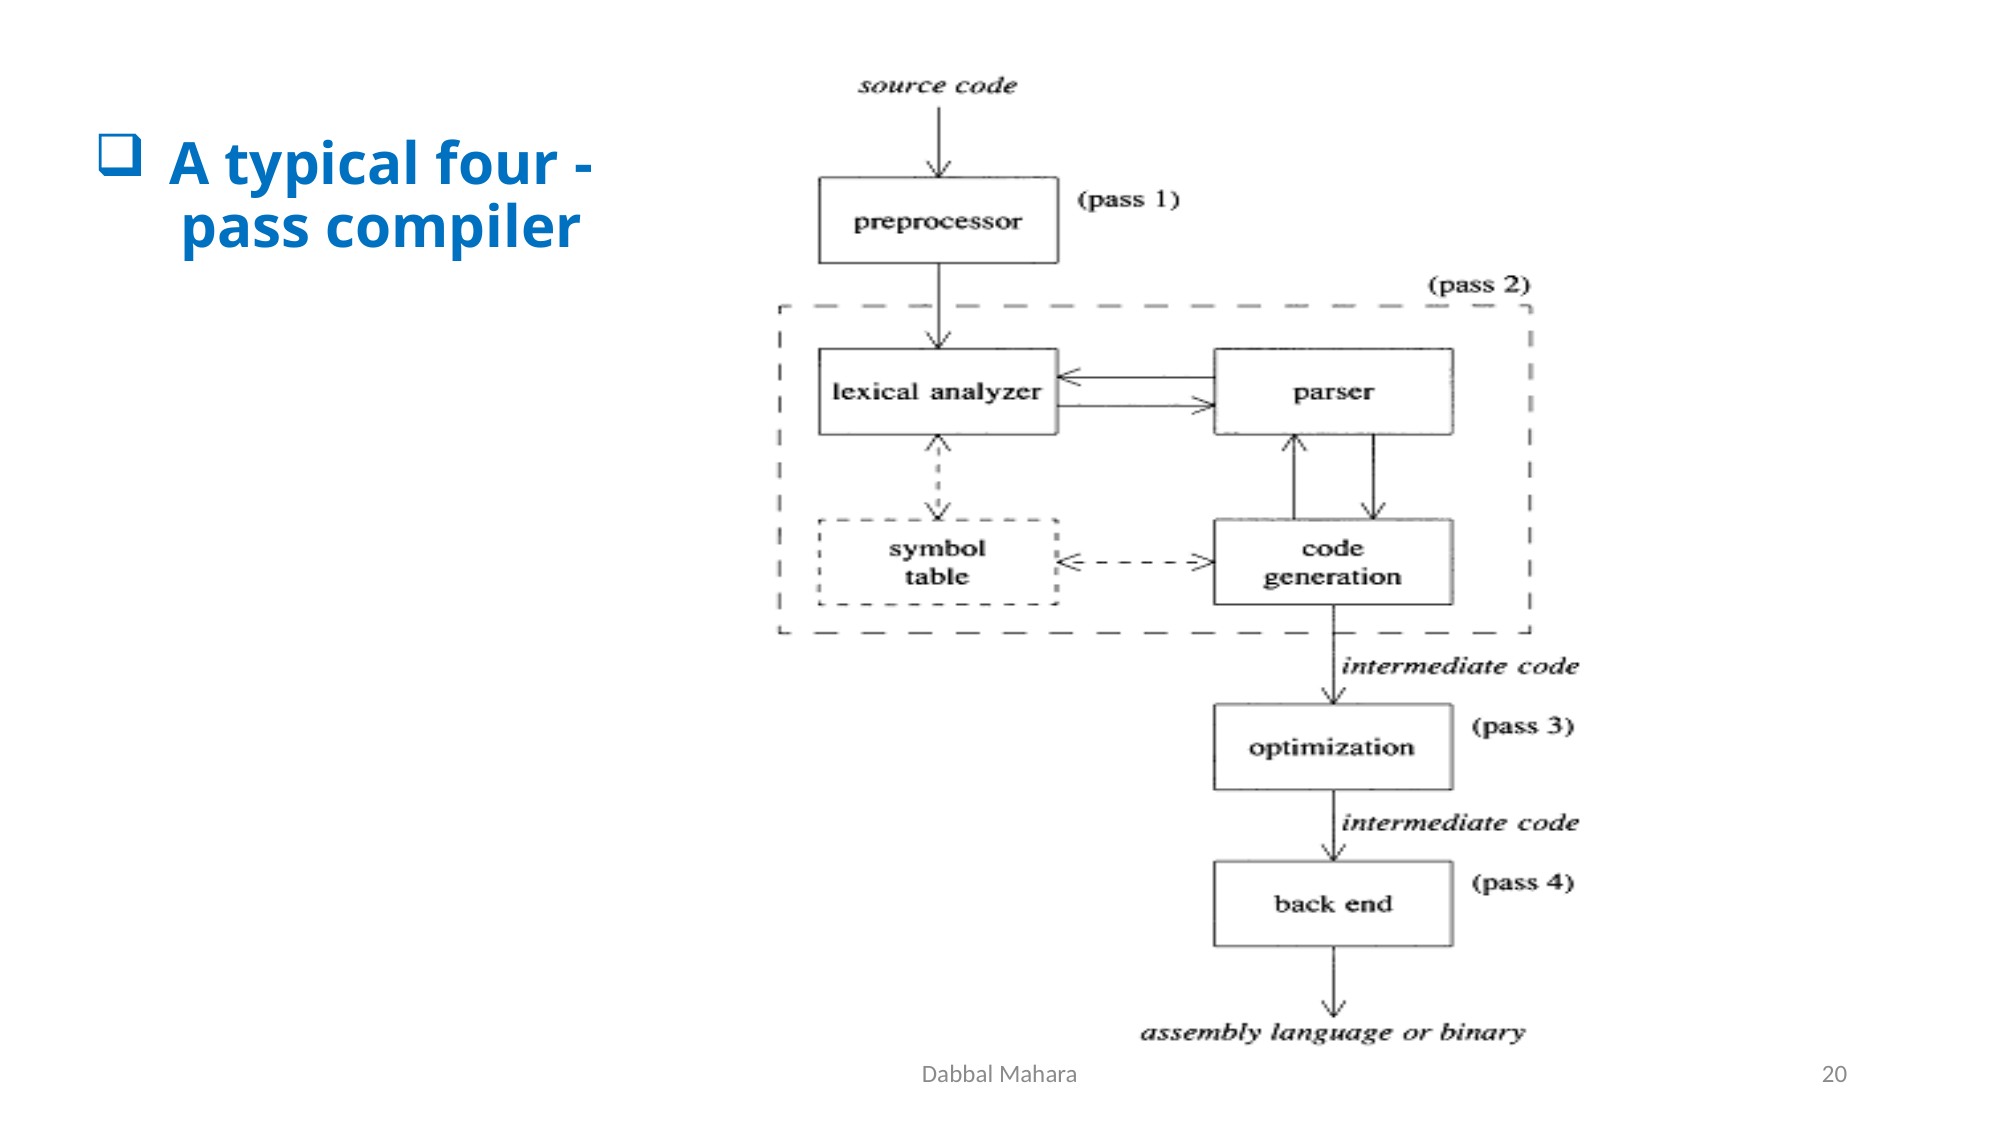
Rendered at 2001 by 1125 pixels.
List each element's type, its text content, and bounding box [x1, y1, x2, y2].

picture [745, 68, 1604, 1056]
slide_number 20 [1412, 1042, 1863, 1103]
footer Dabbal Mahara [662, 1042, 1338, 1103]
title A typical four - pass compiler [24, 68, 663, 327]
